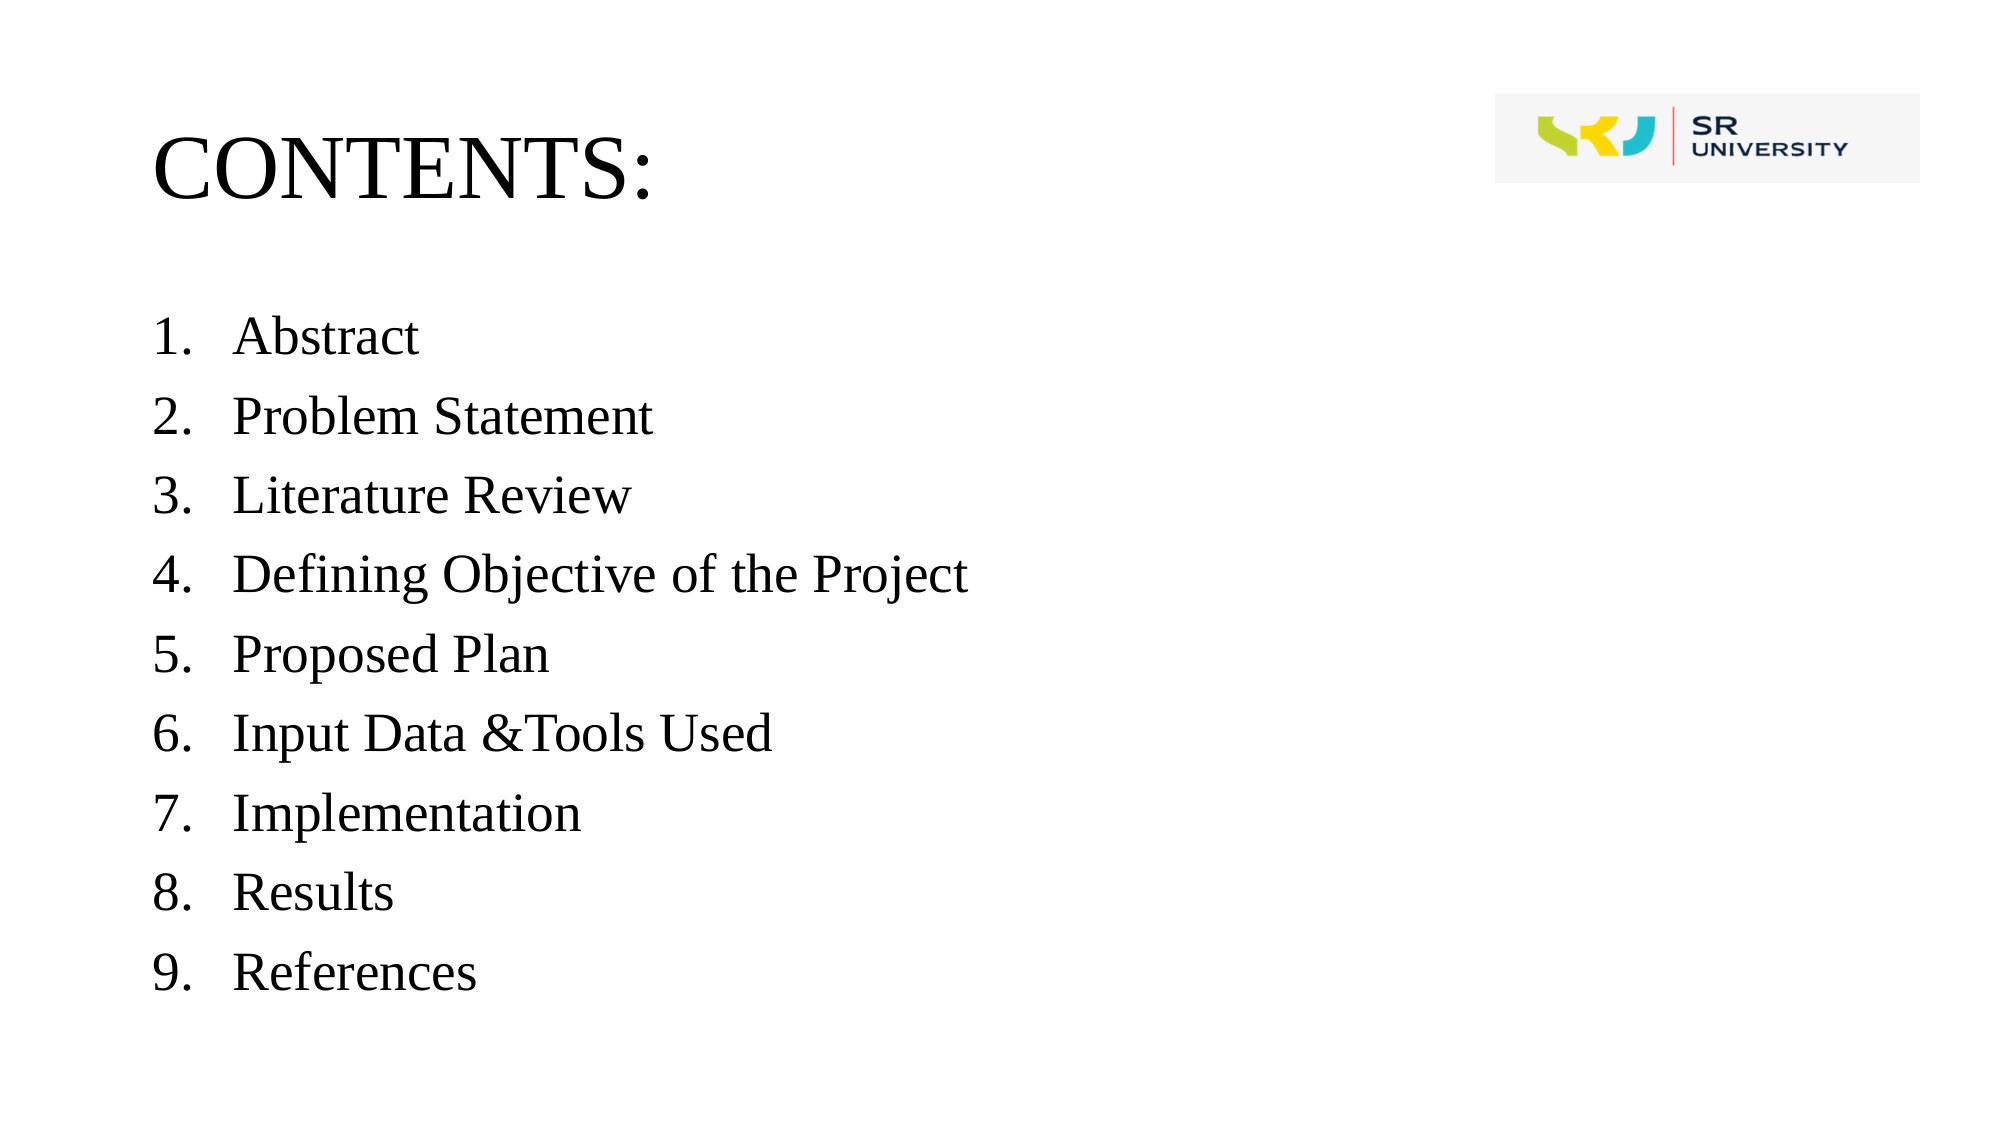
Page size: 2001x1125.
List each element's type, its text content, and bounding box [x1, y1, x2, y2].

list Abstract Problem Statement Literature Review Defining Objective of the Project Proposed Plan Input Data &Tools Used Implementation Results References [137, 299, 1863, 1014]
title CONTENTS: [137, 59, 1863, 278]
picture [1495, 93, 1920, 183]
